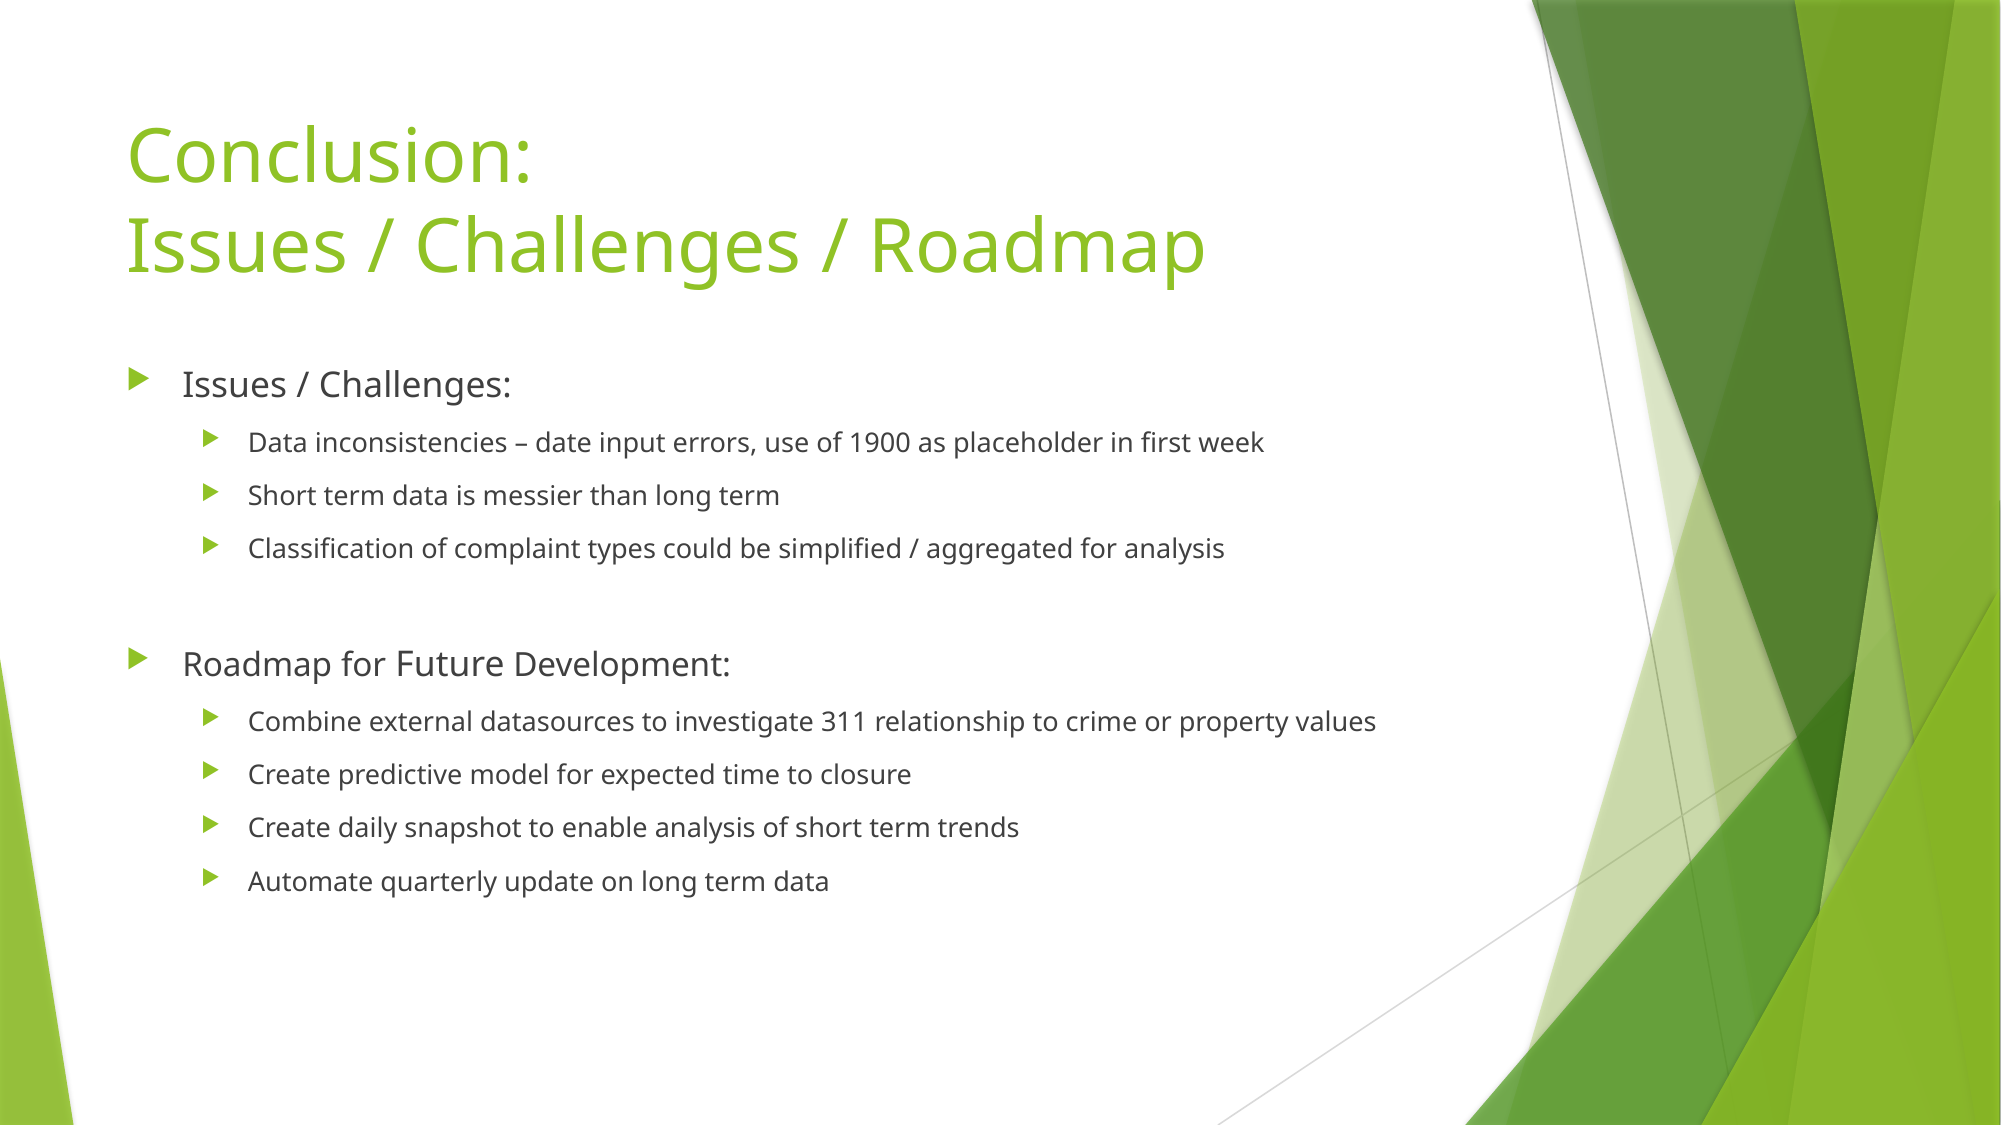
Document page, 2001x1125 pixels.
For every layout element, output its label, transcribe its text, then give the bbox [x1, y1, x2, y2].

title Conclusion: Issues / Challenges / Roadmap [111, 99, 1522, 317]
list Issues / Challenges: Data inconsistencies – date input errors, use of 1900 as placeholder in first week Short term data is messier than long term Classification of complaint types could be simplified / aggregated for analysis Roadmap for Future Development: Combine external datasources to investigate 311 relationship to crime or property values Create predictive model for expected time to closure Create daily snapshot to enable analysis of short term trends Automate quarterly update on long term data [111, 354, 1522, 992]
